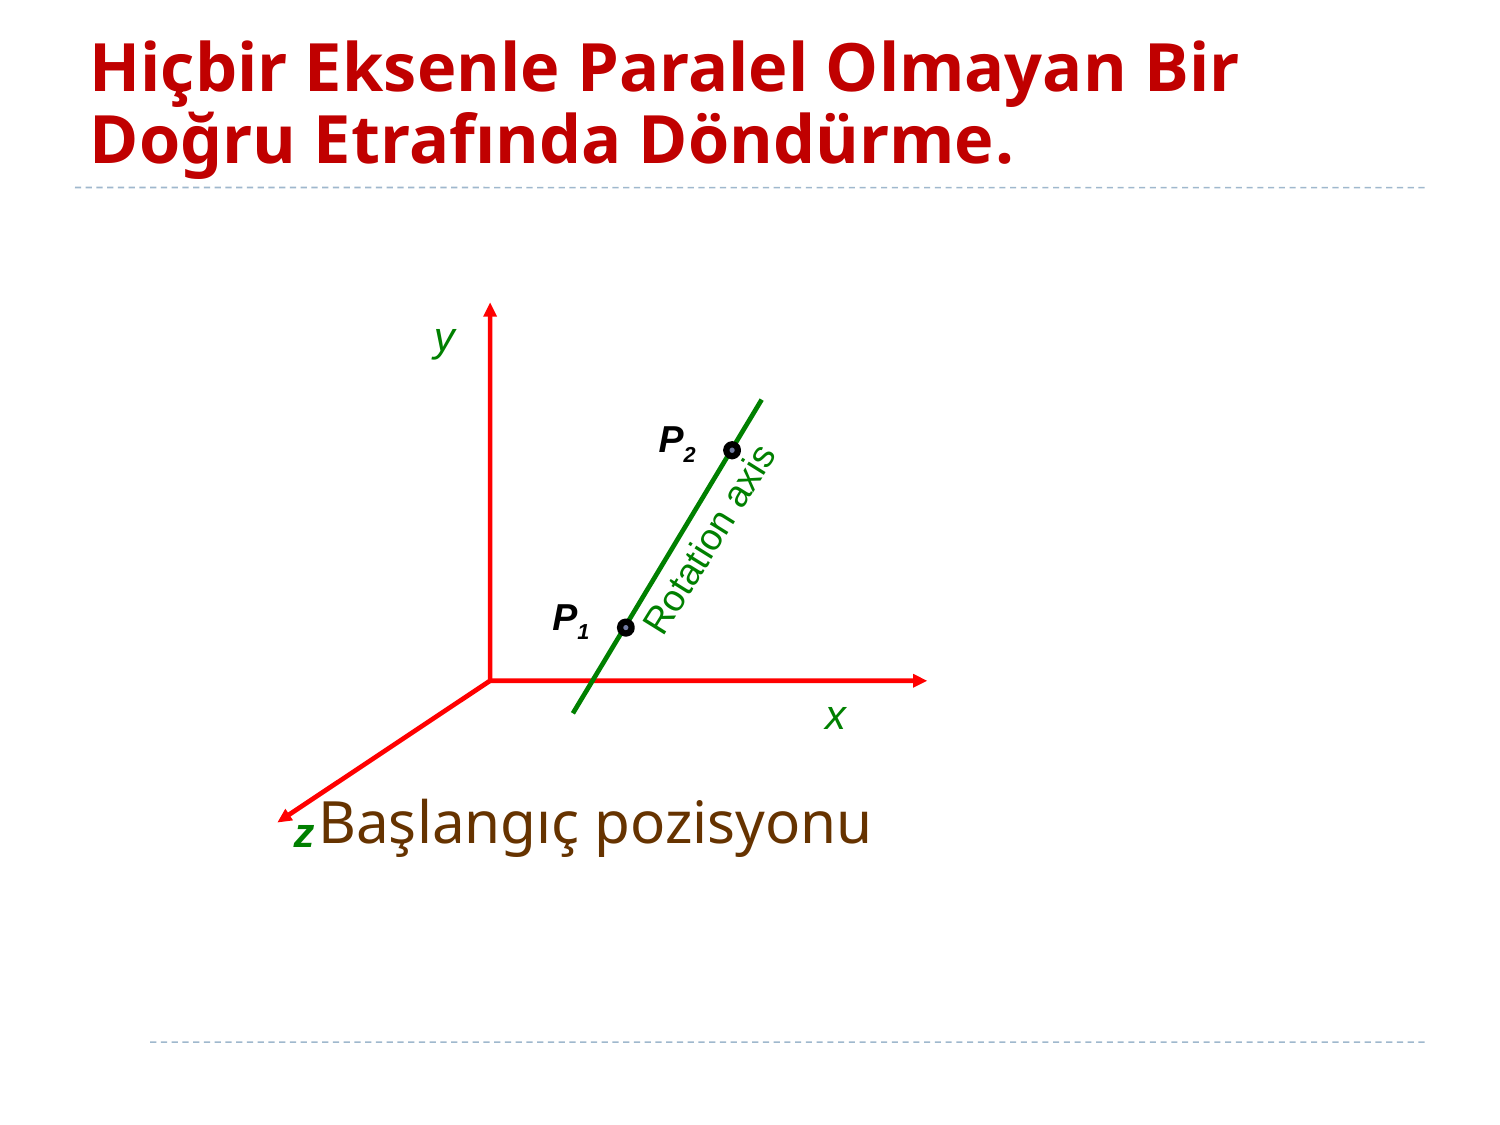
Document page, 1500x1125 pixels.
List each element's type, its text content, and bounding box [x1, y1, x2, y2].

title Hiçbir Eksenle Paralel Olmayan Bir Doğru Etrafında Döndürme. [75, 24, 1425, 188]
list Başlangıç pozisyonu [75, 200, 1425, 1006]
